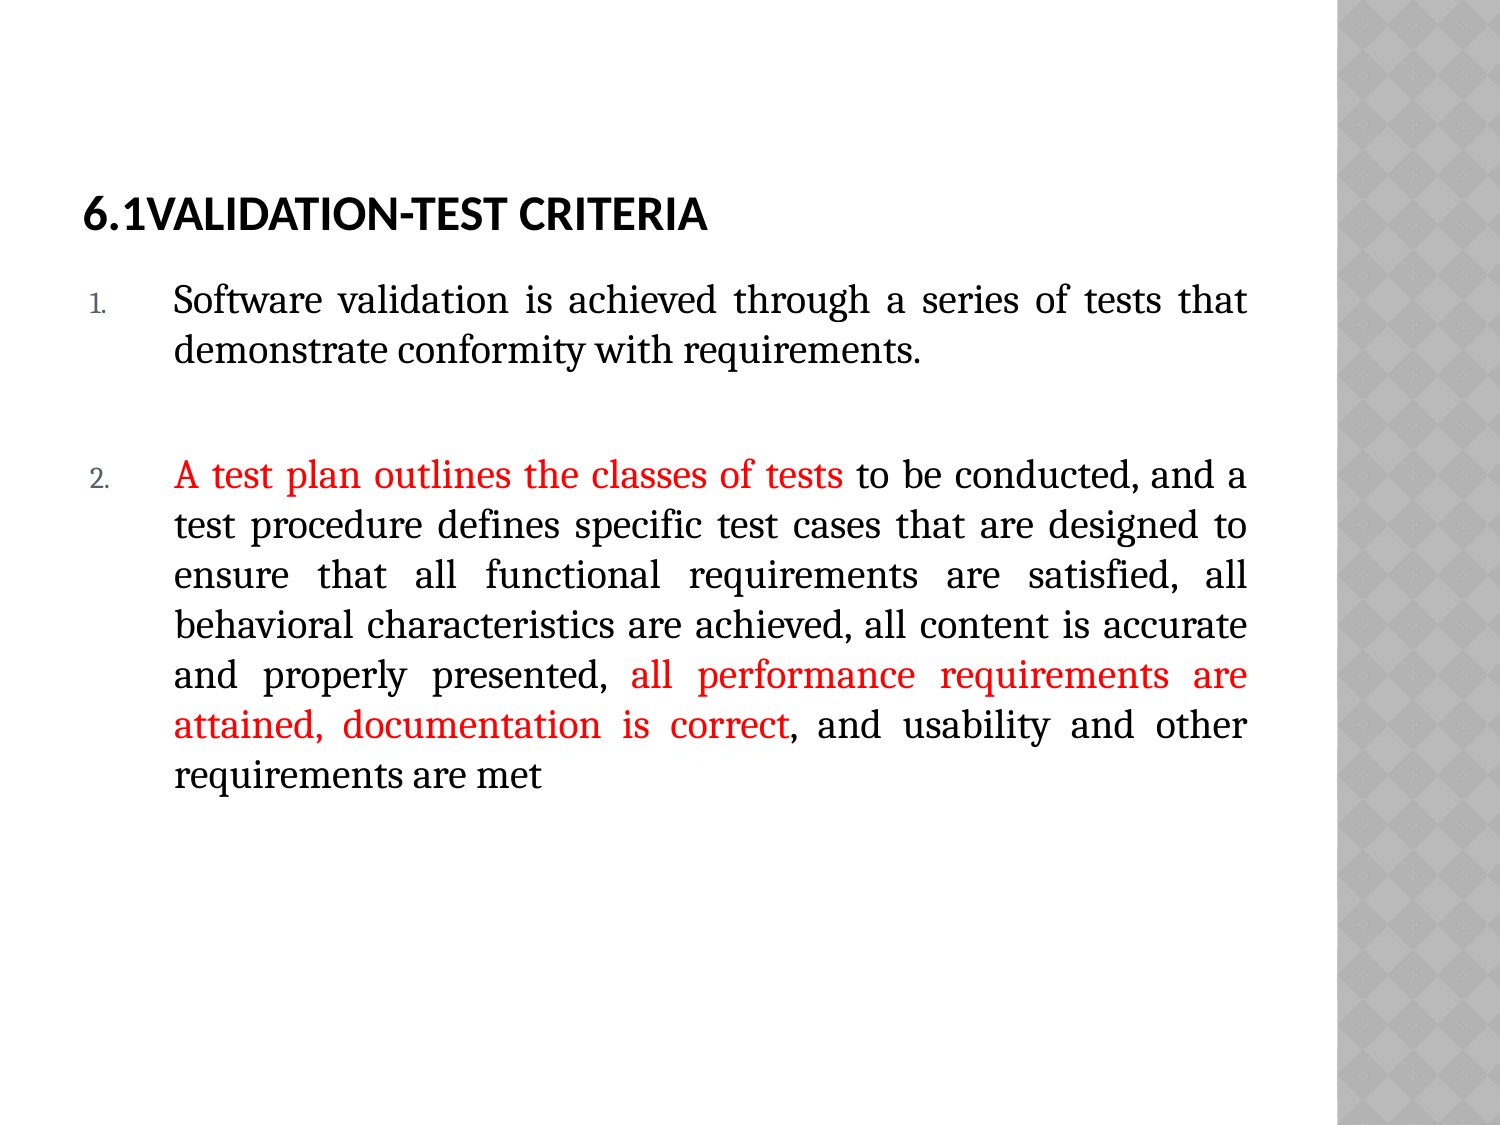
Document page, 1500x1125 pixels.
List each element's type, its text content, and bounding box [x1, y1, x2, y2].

title 6.1Validation-Test Criteria [75, 52, 1263, 240]
list Software validation is achieved through a series of tests that demonstrate conformity with requirements. A test plan outlines the classes of tests to be conducted, and a test procedure defines specific test cases that are designed to ensure that all functional requirements are satisfied, all behavioral characteristics are achieved, all content is accurate and properly presented, all performance requirements are attained, documentation is correct, and usability and other requirements are met [75, 264, 1263, 1059]
